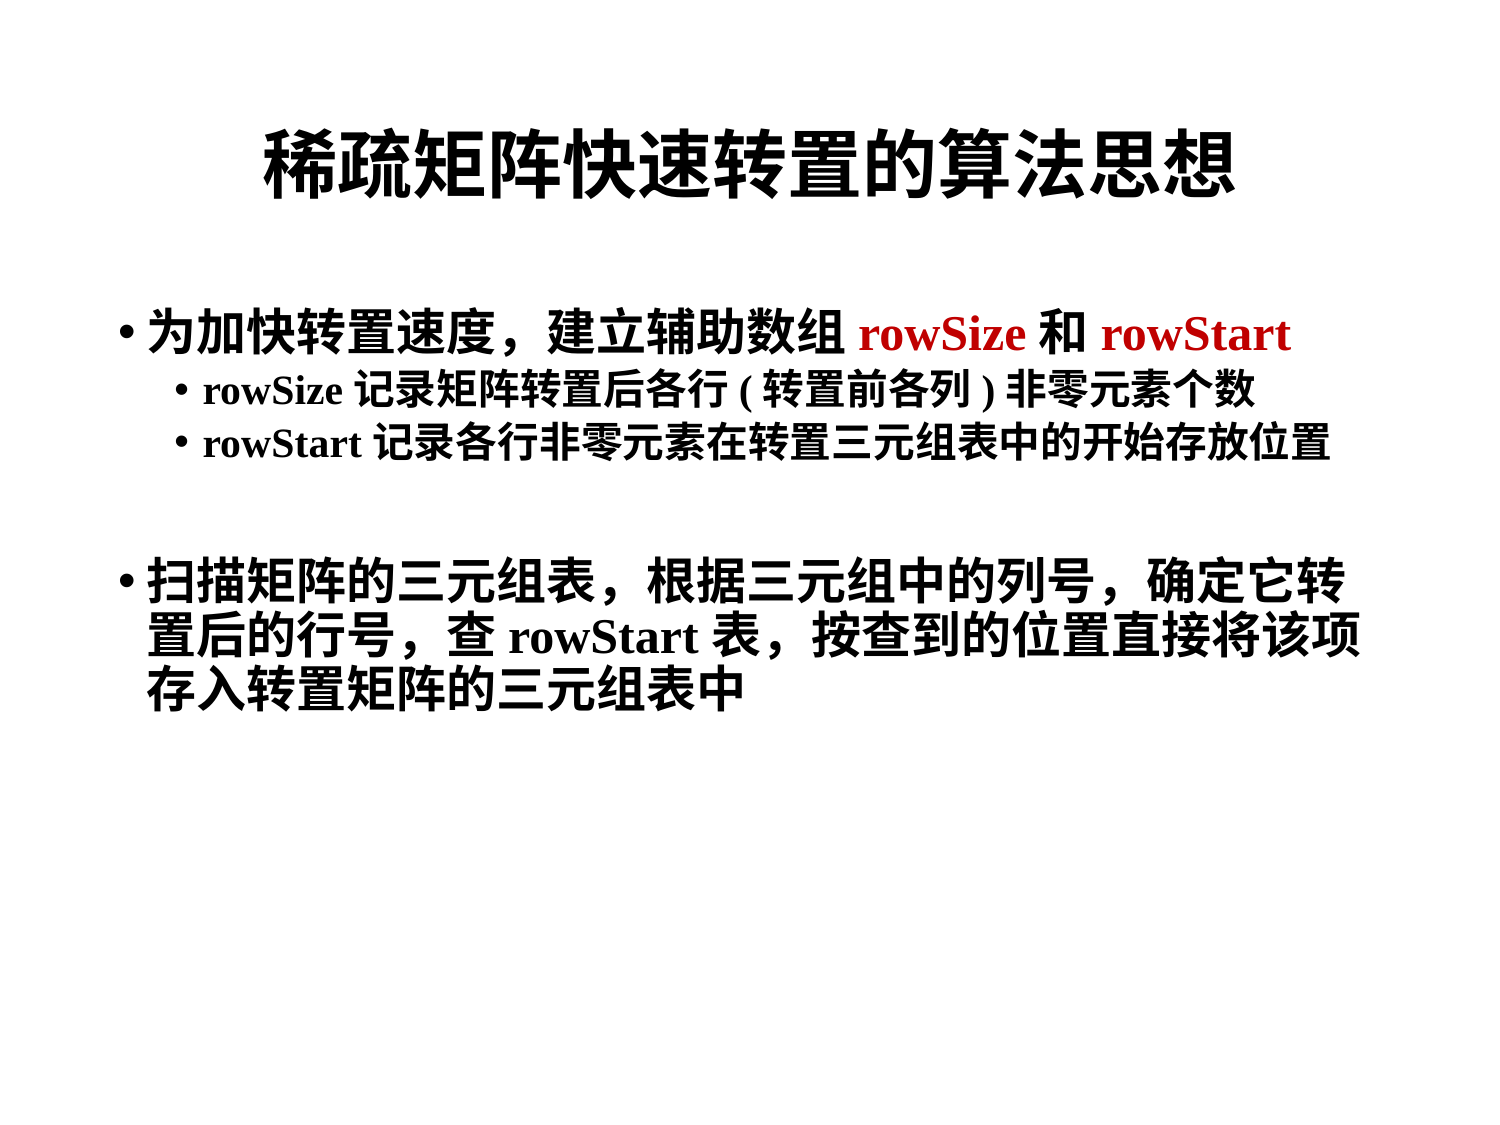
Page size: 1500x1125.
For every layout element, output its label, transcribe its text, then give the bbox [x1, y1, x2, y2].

list 为加快转置速度，建立辅助数组rowSize和rowStart rowSize记录矩阵转置后各行(转置前各列)非零元素个数 rowStart记录各行非零元素在转置三元组表中的开始存放位置 扫描矩阵的三元组表，根据三元组中的列号，确定它转置后的行号，查rowStart表，按查到的位置直接将该项存入转置矩阵的三元组表中 [103, 299, 1397, 1014]
title 稀疏矩阵快速转置的算法思想 [103, 59, 1397, 278]
